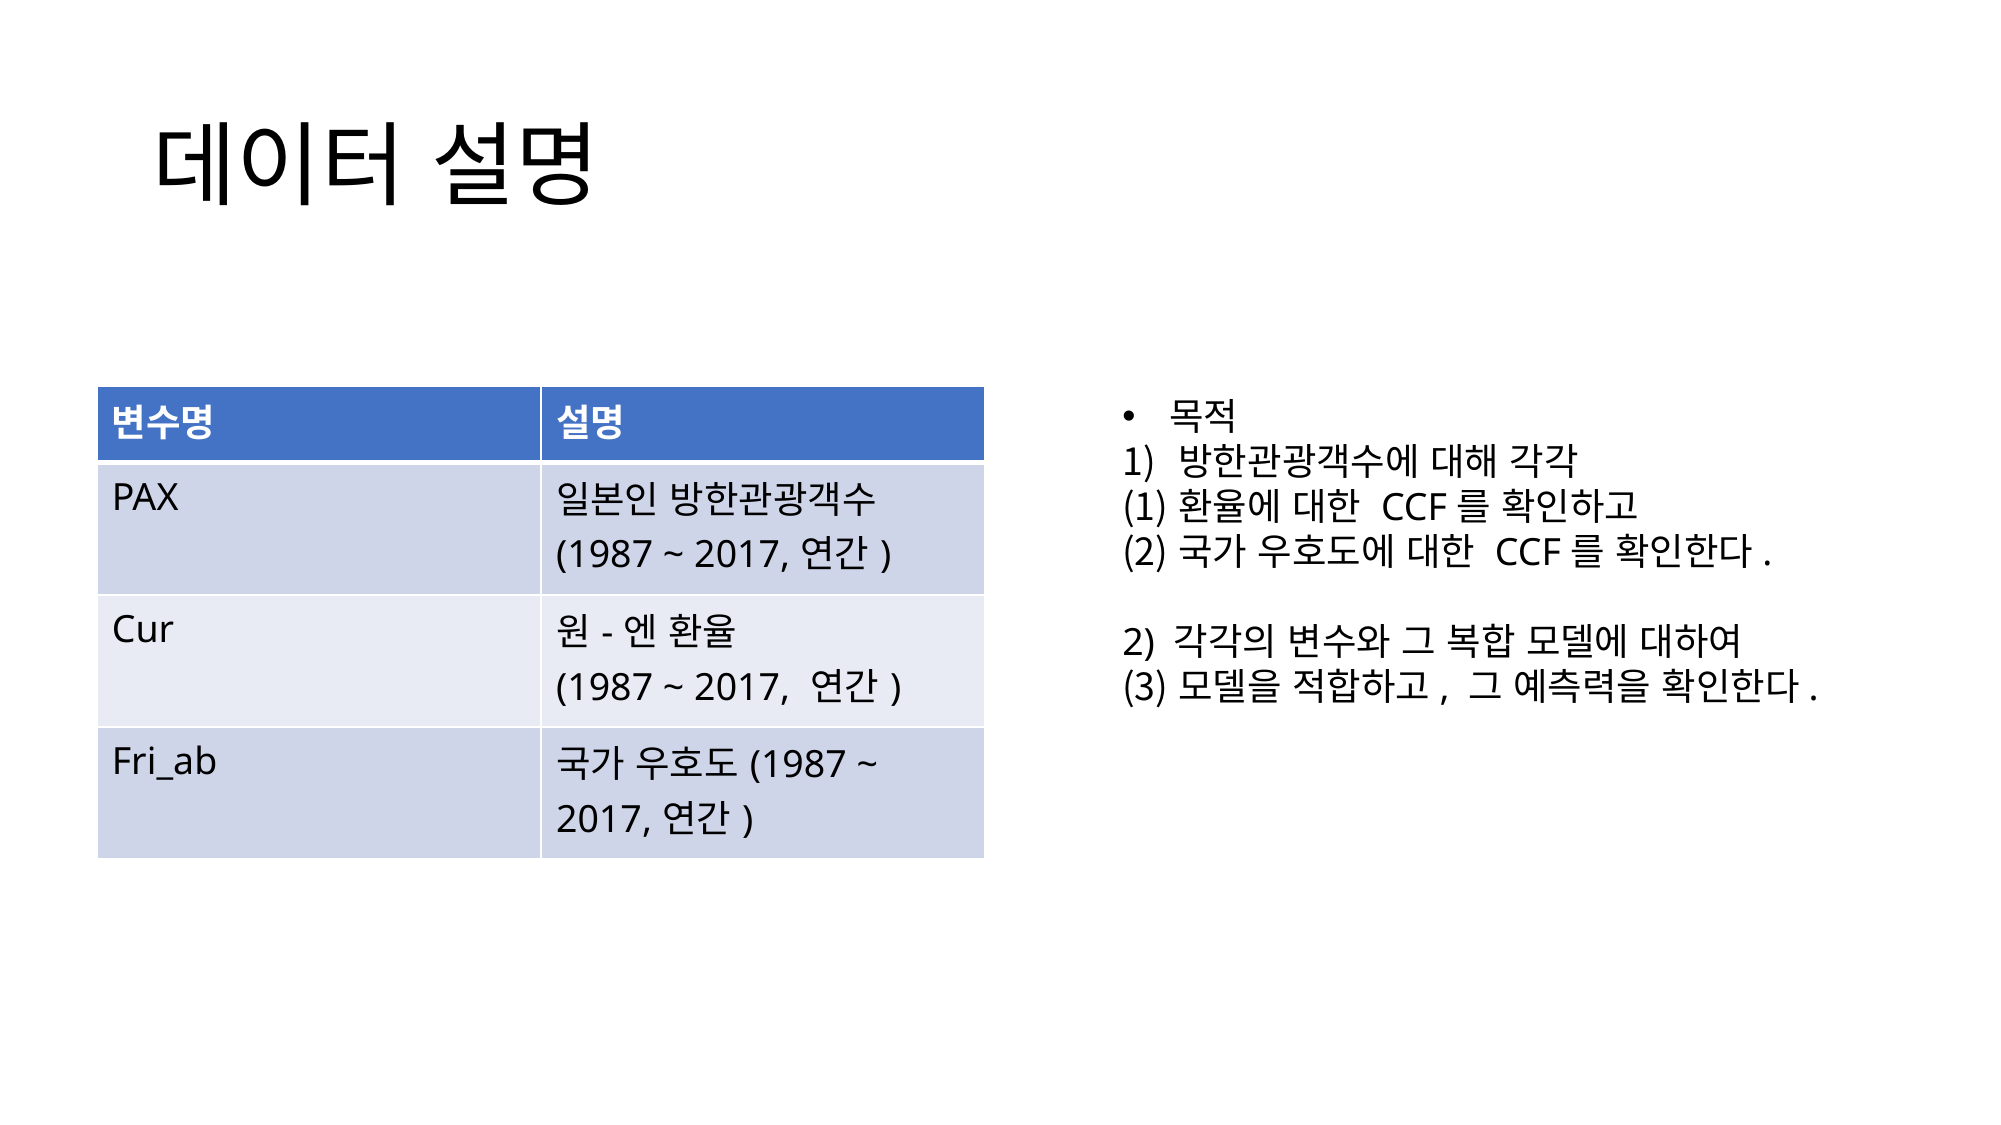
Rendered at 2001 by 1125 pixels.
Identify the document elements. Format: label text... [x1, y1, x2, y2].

table_cell 원-엔 환율 (1987 ~ 2017, 연간) [542, 596, 984, 726]
table_cell PAX [98, 465, 540, 594]
text_box 목적 방한관광객수에 대해 각각 환율에 대한 CCF를 확인하고 국가 우호도에 대한 CCF를 확인한다. 2) 각각의 변수와 그 복합 모델에 대하여 모델을 적합하고, 그 예측력을 확인한다. [1107, 385, 1952, 716]
table_cell Cur [98, 596, 540, 726]
title 데이터 설명 [137, 59, 1863, 278]
table_cell 일본인 방한관광객수(1987 ~ 2017,연간) [542, 465, 984, 594]
table_header 변수명 [98, 387, 540, 460]
table_header 설명 [542, 387, 984, 460]
table_cell 국가 우호도(1987 ~ 2017,연간) [542, 728, 984, 858]
table_cell Fri_ab [98, 728, 540, 858]
